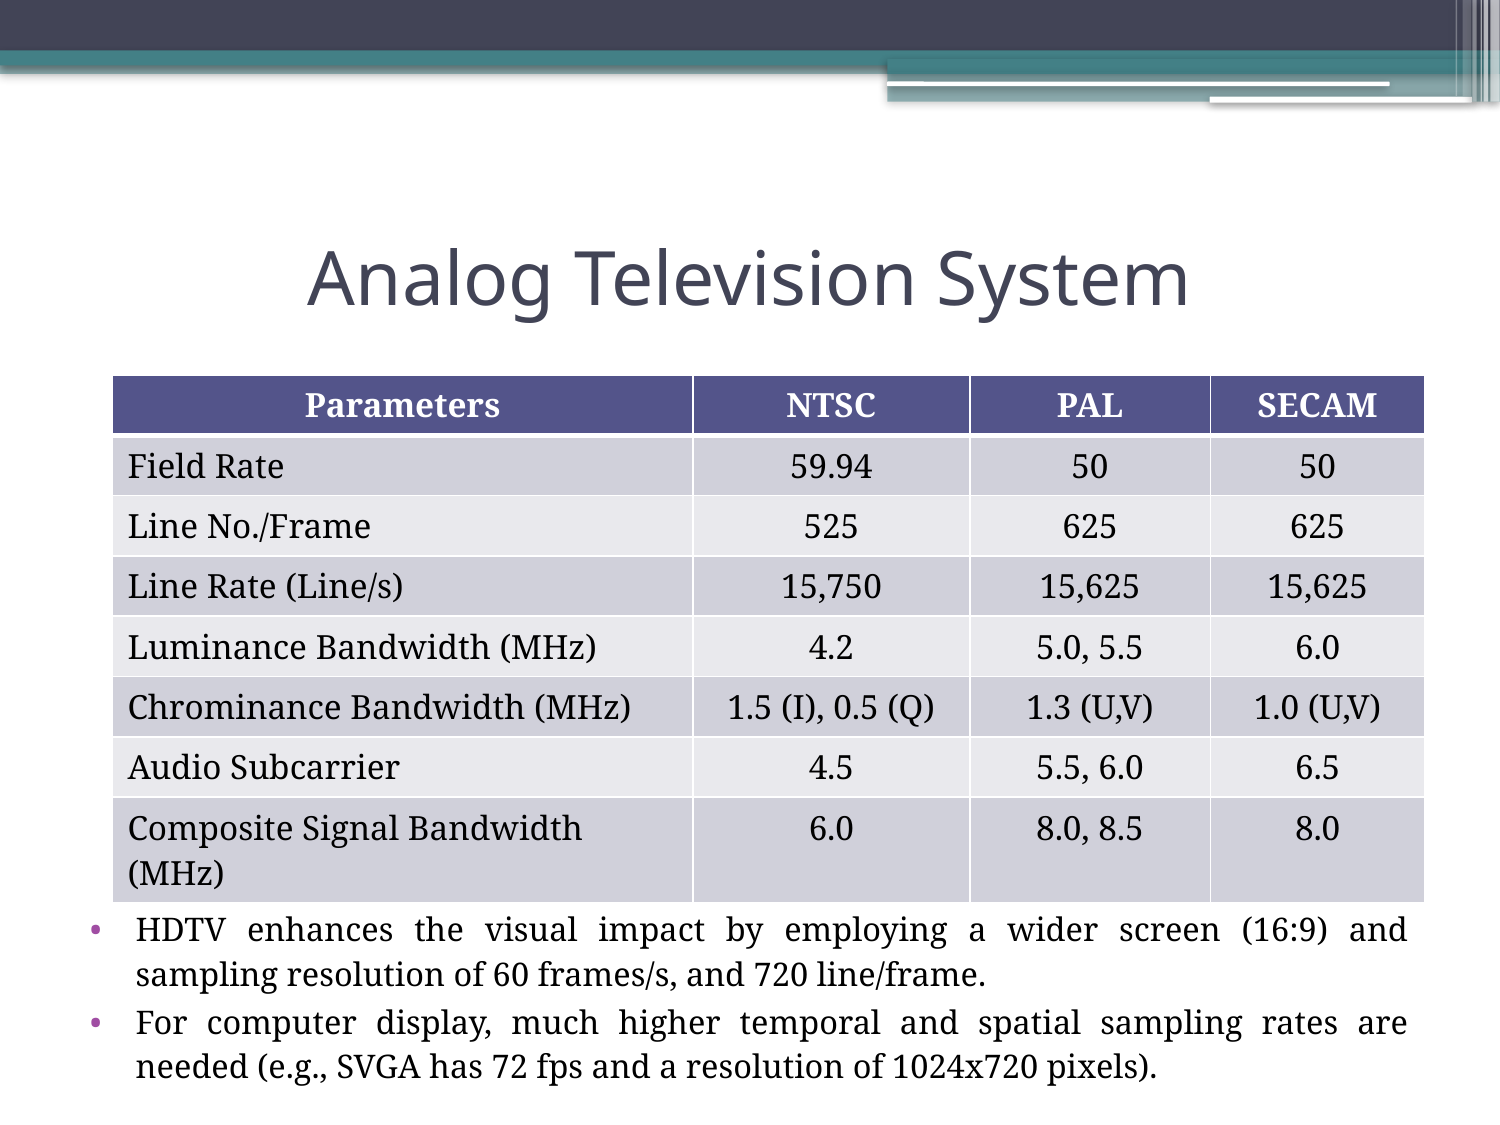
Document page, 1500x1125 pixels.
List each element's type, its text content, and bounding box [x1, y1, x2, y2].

text_box HDTV enhances the visual impact by employing a wider screen (16:9) and sampling resolution of 60 frames/s, and 720 line/frame. For computer display, much higher temporal and spatial sampling rates are needed (e.g., SVGA has 72 fps and a resolution of 1024x720 pixels). [74, 368, 1425, 1100]
title Analog Television System [75, 187, 1425, 363]
